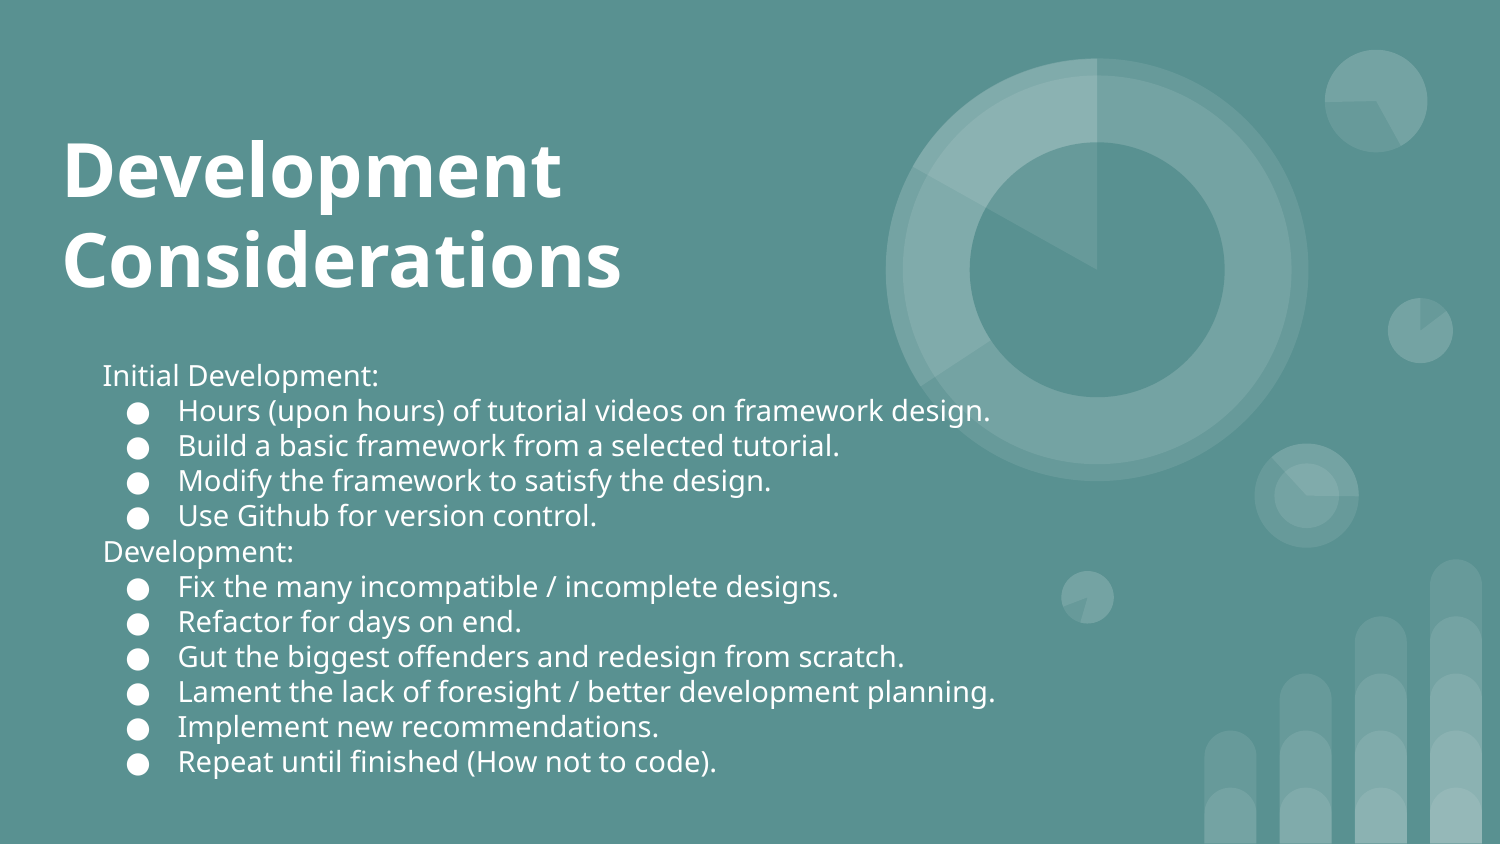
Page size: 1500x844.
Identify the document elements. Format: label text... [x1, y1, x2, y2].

title Development Considerations [46, 44, 882, 382]
text_box Development: Fix the many incompatible / incomplete designs. Refactor for days on end. Gut the biggest offenders and redesign from scratch. Lament the lack of foresight / better development planning. Implement new recommendations. Repeat until finished (How not to code). [87, 518, 1175, 844]
text_box Initial Development: Hours (upon hours) of tutorial videos on framework design. Build a basic framework from a selected tutorial. Modify the framework to satisfy the design. Use Github for version control. [87, 342, 1022, 518]
